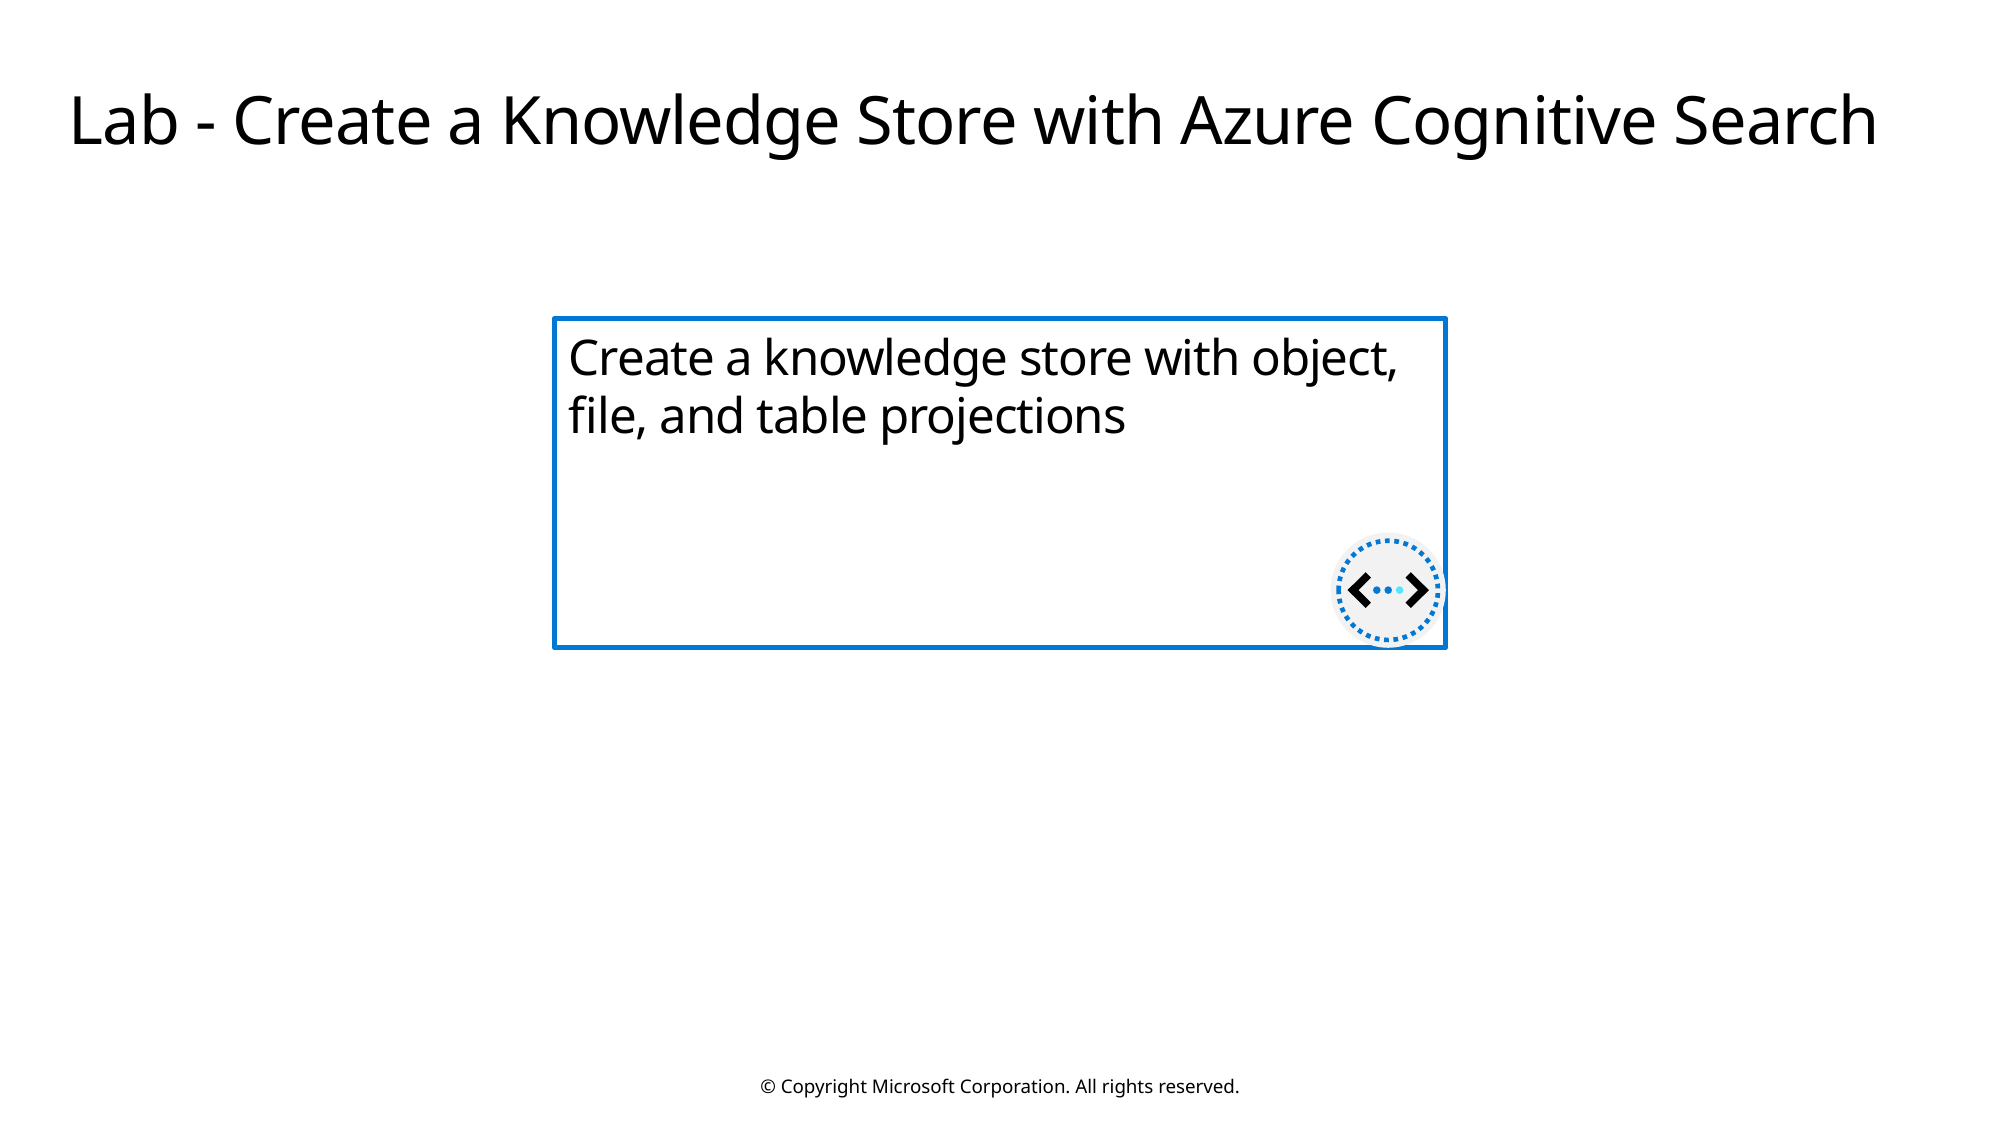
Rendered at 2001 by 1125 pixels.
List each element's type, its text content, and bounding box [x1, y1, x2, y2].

title Lab - Create a Knowledge Store with Azure Cognitive Search [68, 72, 1930, 184]
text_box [1330, 532, 1446, 648]
text_box Create a knowledge store with object, file, and table projections [554, 318, 1446, 648]
